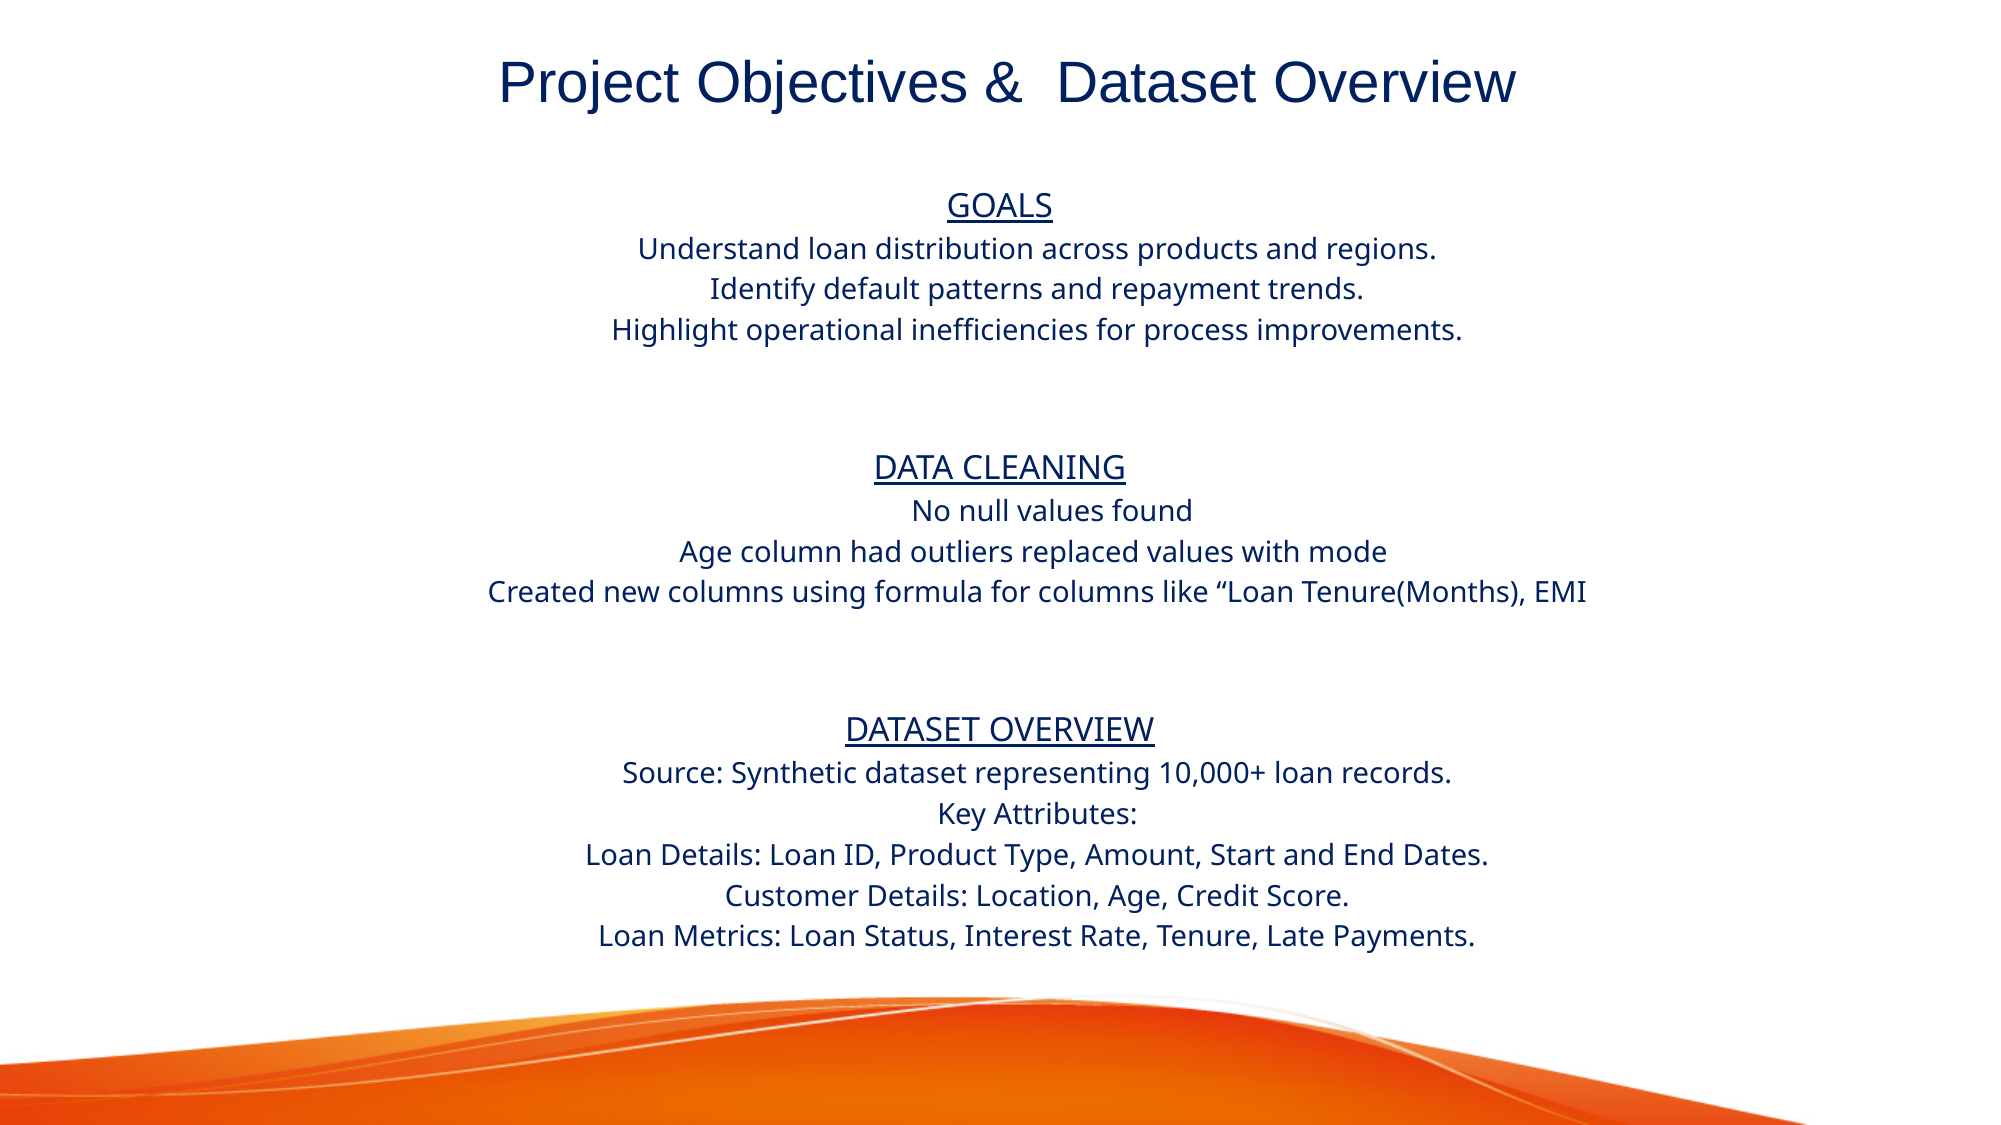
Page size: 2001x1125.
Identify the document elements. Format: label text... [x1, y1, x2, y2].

picture [0, 0, 2000, 1125]
title Project Objectives & Dataset Overview [99, 30, 1901, 127]
list GOALS Understand loan distribution across products and regions. Identify default patterns and repayment trends. Highlight operational inefficiencies for process improvements. DATA CLEANING No null values found Age column had outliers replaced values with mode Created new columns using formula for columns like “Loan Tenure(Months), EMI DATASET OVERVIEW Source: Synthetic dataset representing 10,000+ loan records. Key Attributes: Loan Details: Loan ID, Product Type, Amount, Start and End Dates. Customer Details: Location, Age, Credit Score. Loan Metrics: Loan Status, Interest Rate, Tenure, Late Payments. [125, 176, 1875, 1041]
